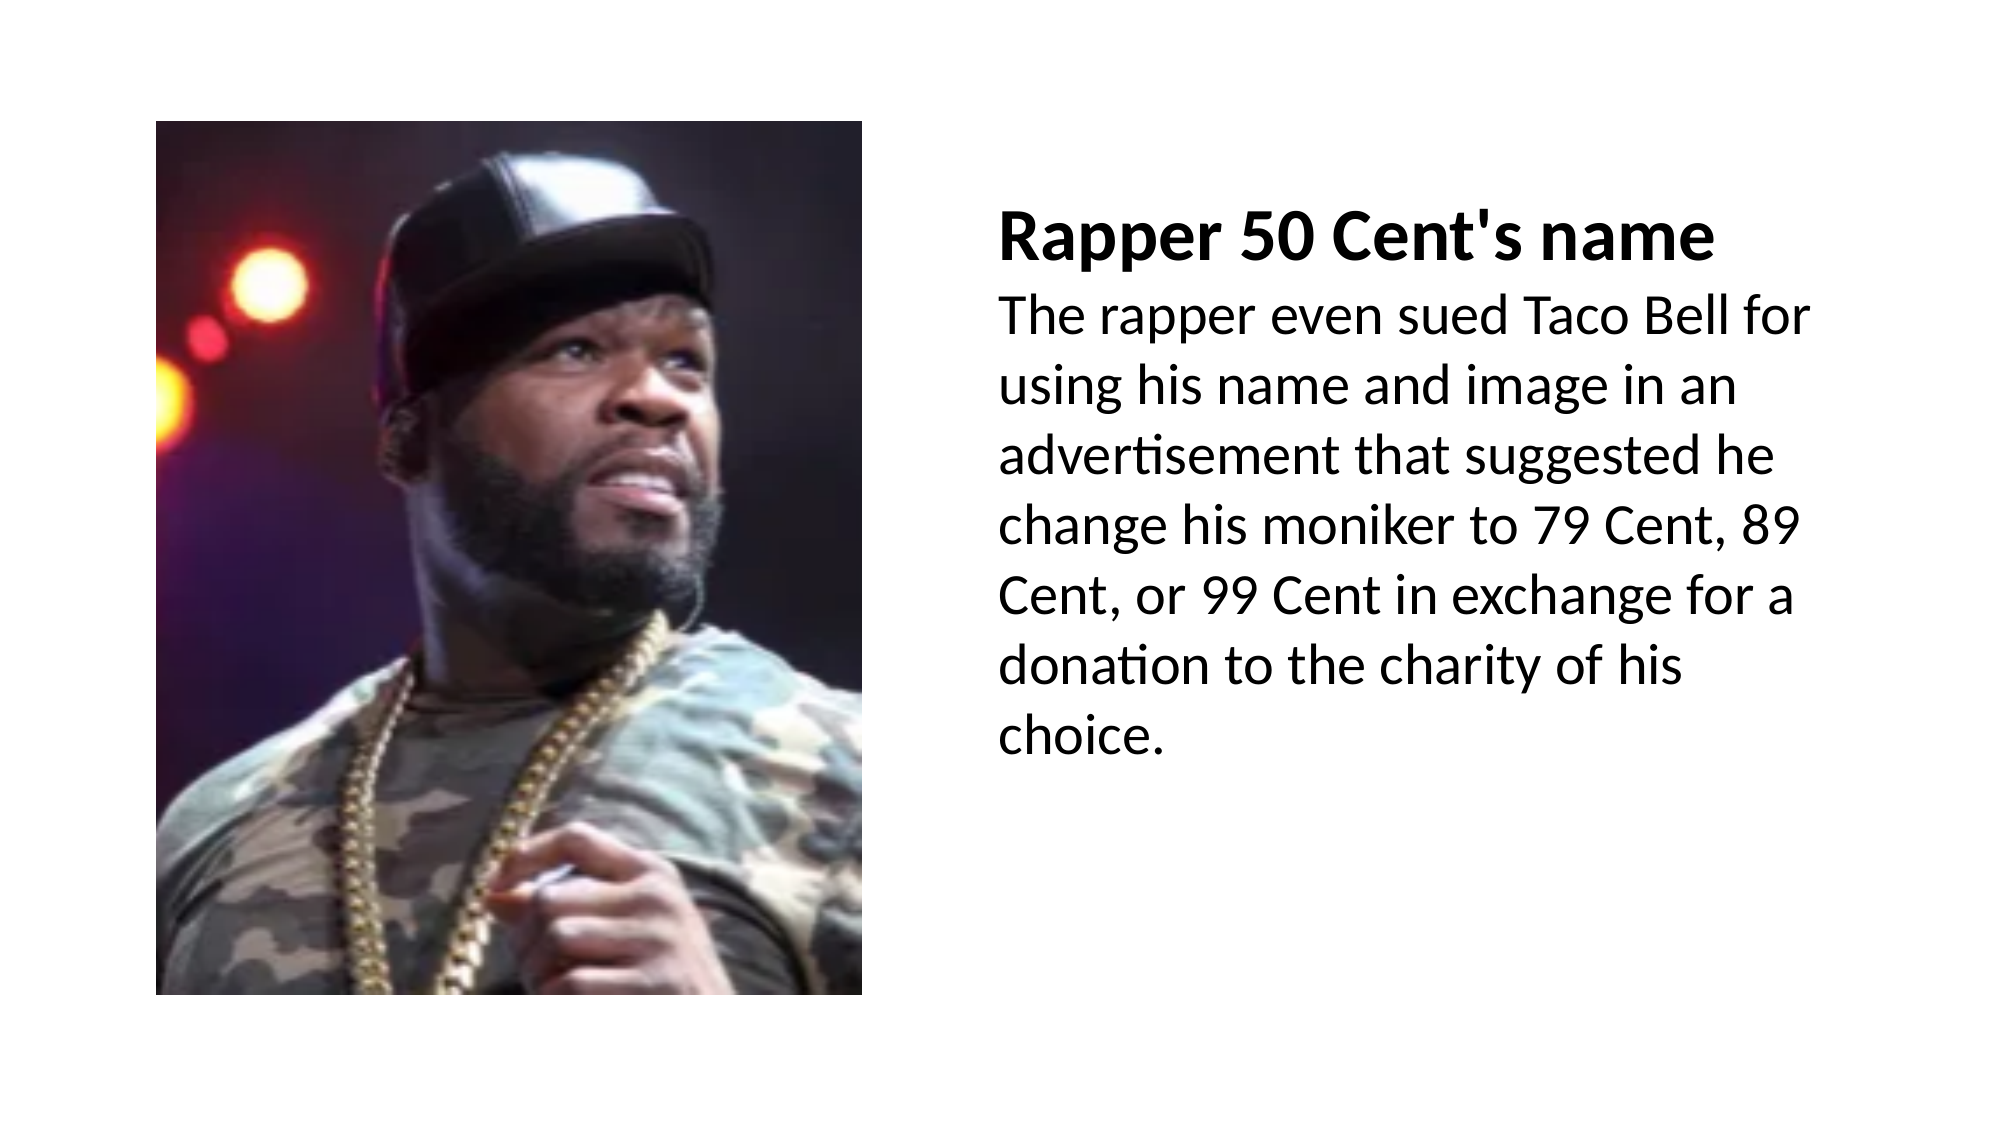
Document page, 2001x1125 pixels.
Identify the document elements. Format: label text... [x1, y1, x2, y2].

text_box Rapper 50 Cent's name The rapper even sued Taco Bell for using his name and image in an advertisement that suggested he change his moniker to 79 Cent, 89 Cent, or 99 Cent in exchange for a donation to the charity of his choice. [983, 178, 1828, 774]
picture [156, 121, 862, 995]
